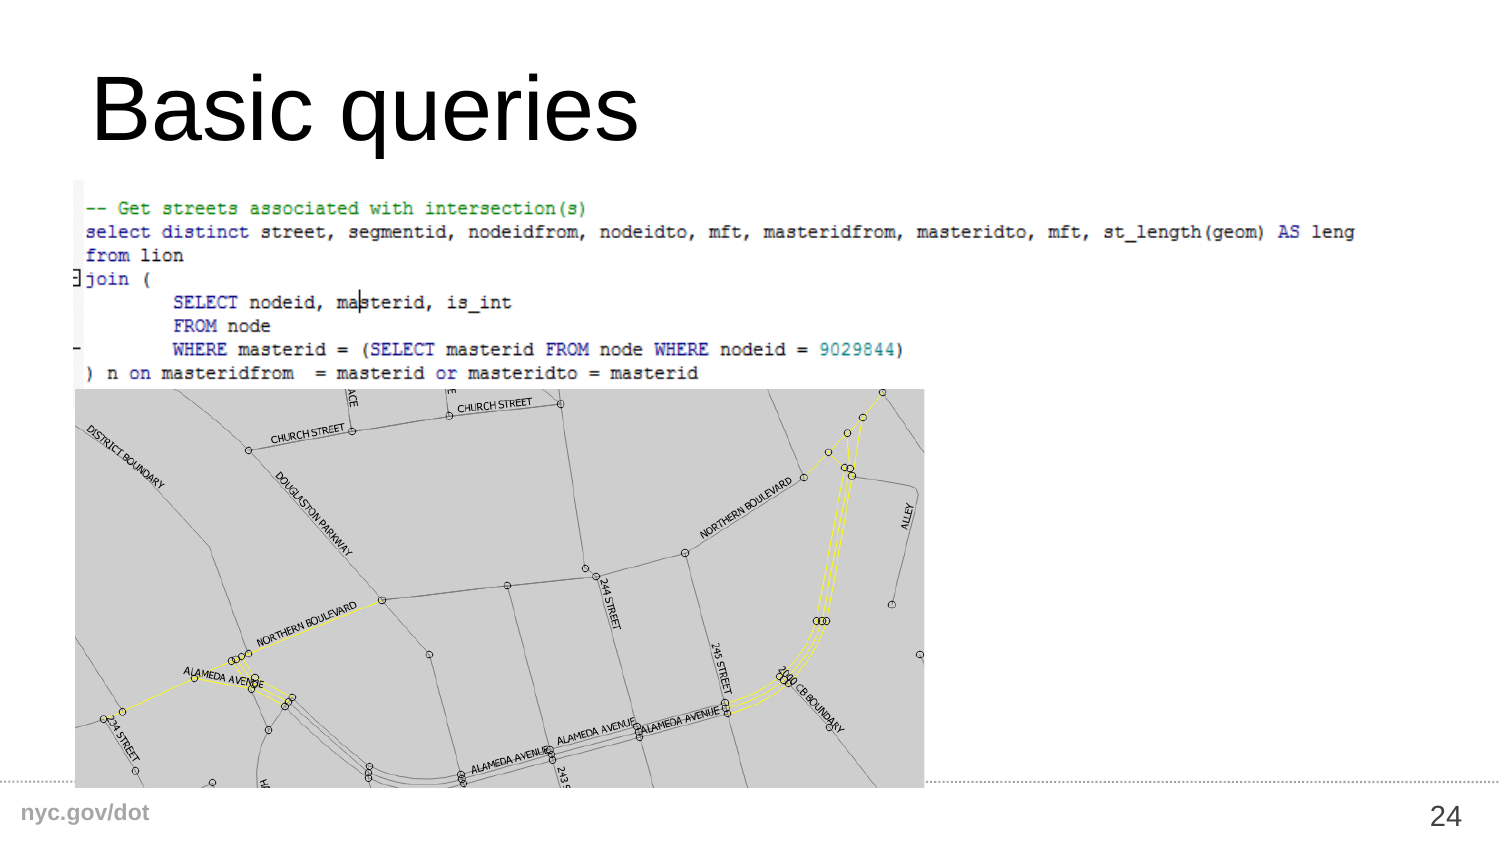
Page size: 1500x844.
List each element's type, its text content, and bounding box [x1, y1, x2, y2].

picture [73, 179, 1388, 788]
title Basic queries [75, 33, 1425, 175]
slide_number 24 [1127, 790, 1478, 836]
